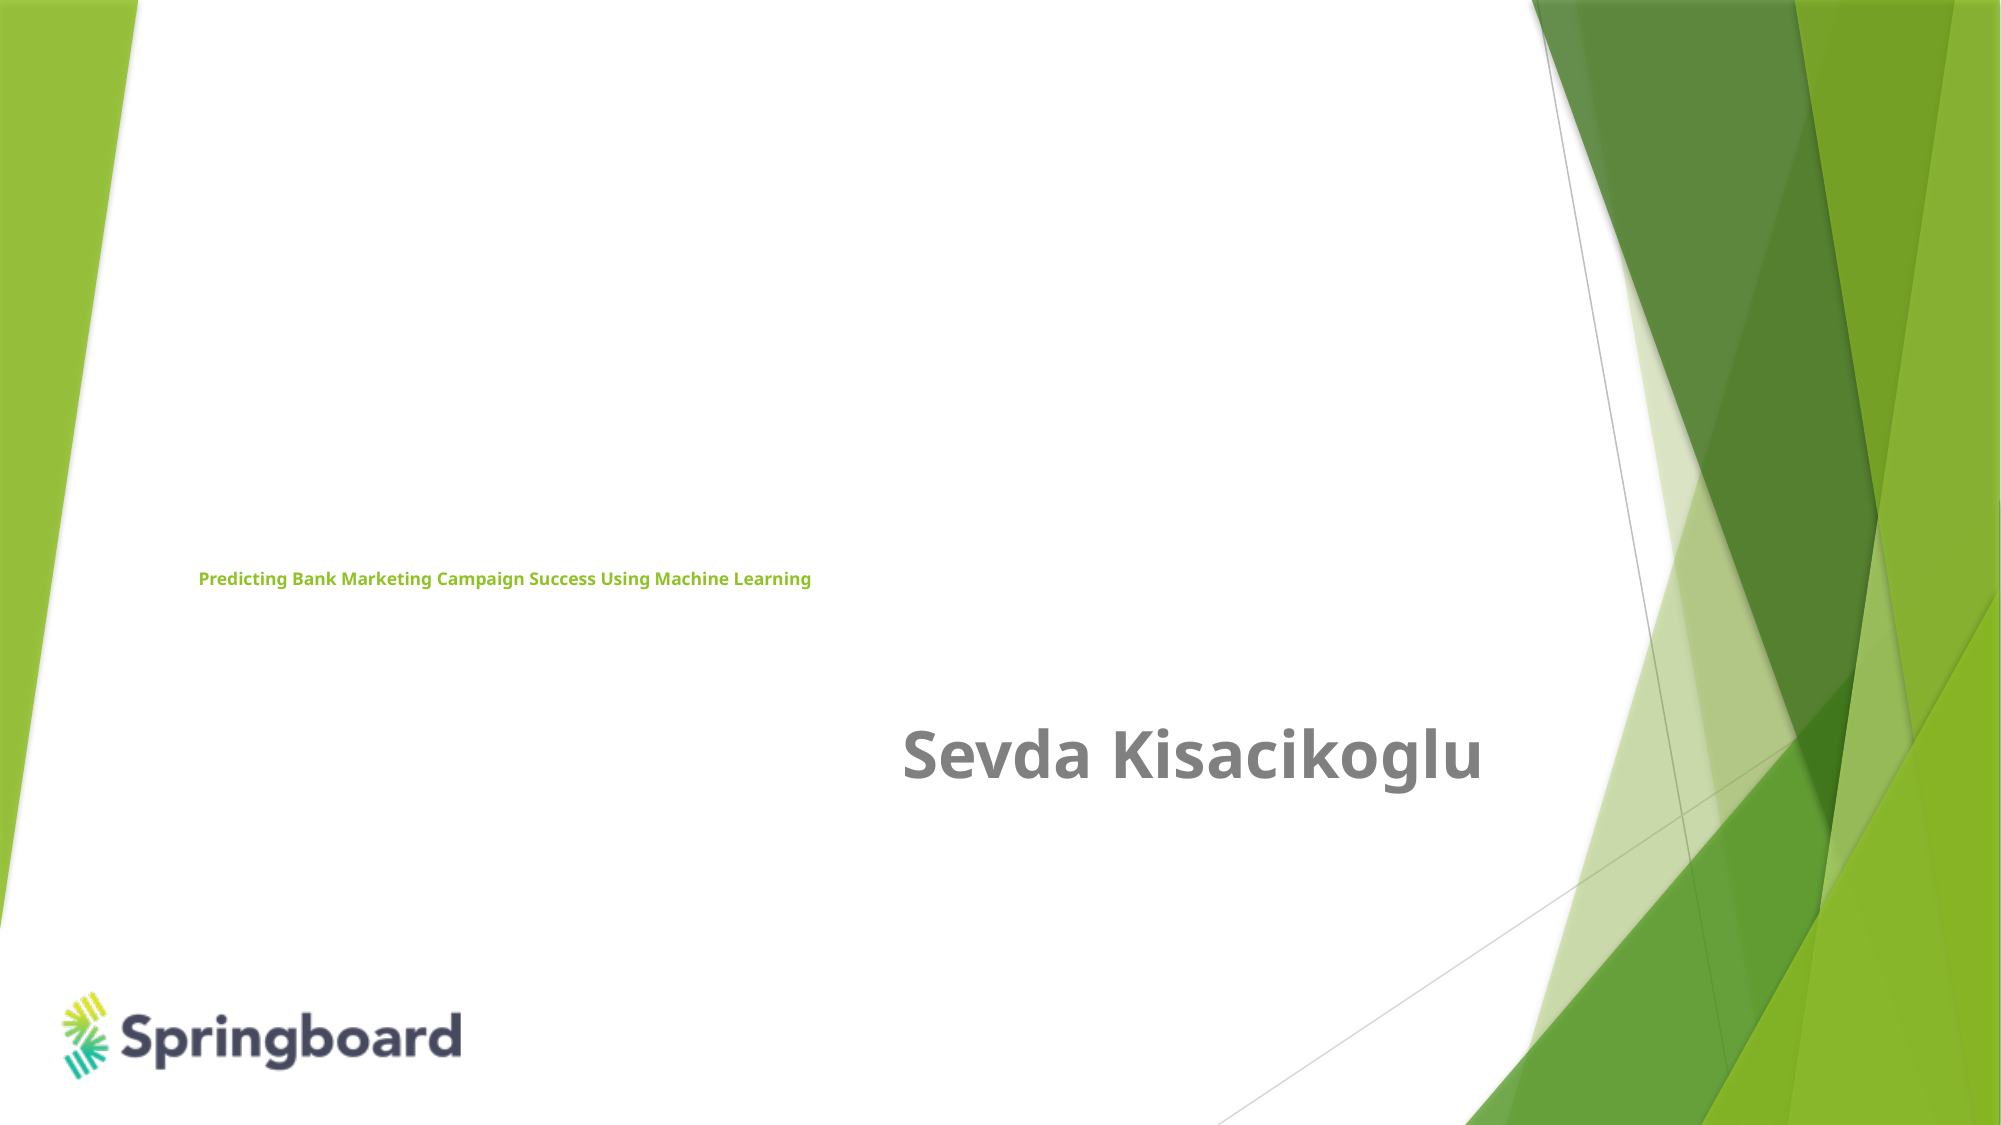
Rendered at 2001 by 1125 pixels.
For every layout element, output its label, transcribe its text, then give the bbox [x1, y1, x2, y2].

title Predicting Bank Marketing Campaign Success Using Machine Learning [183, 189, 1522, 597]
picture [55, 989, 490, 1085]
subtitle Sevda Kisacikoglu [225, 705, 1500, 800]
